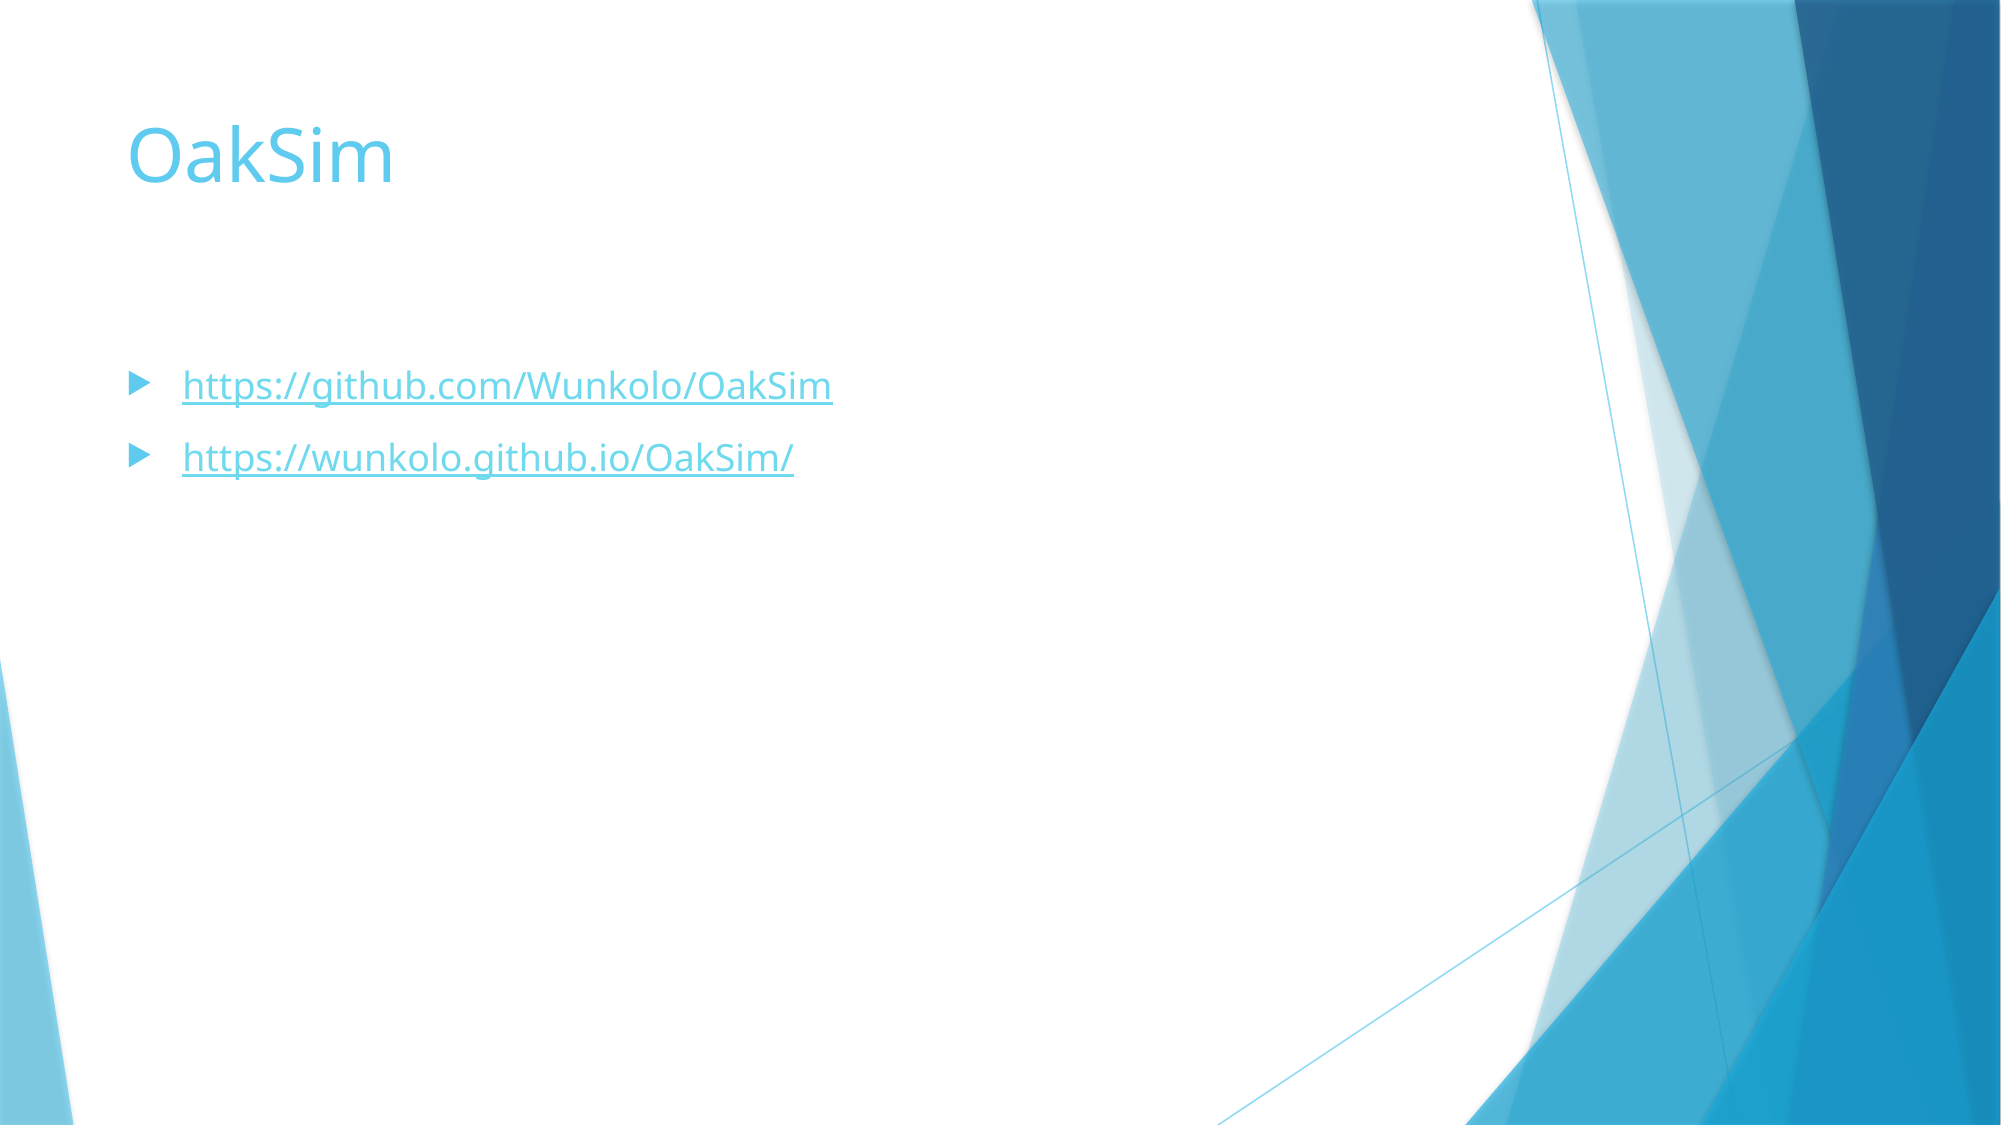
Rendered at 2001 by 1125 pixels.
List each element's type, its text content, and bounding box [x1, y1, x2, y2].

title OakSim [111, 99, 1522, 317]
list https://github.com/Wunkolo/OakSim https://wunkolo.github.io/OakSim/ [111, 354, 1522, 992]
